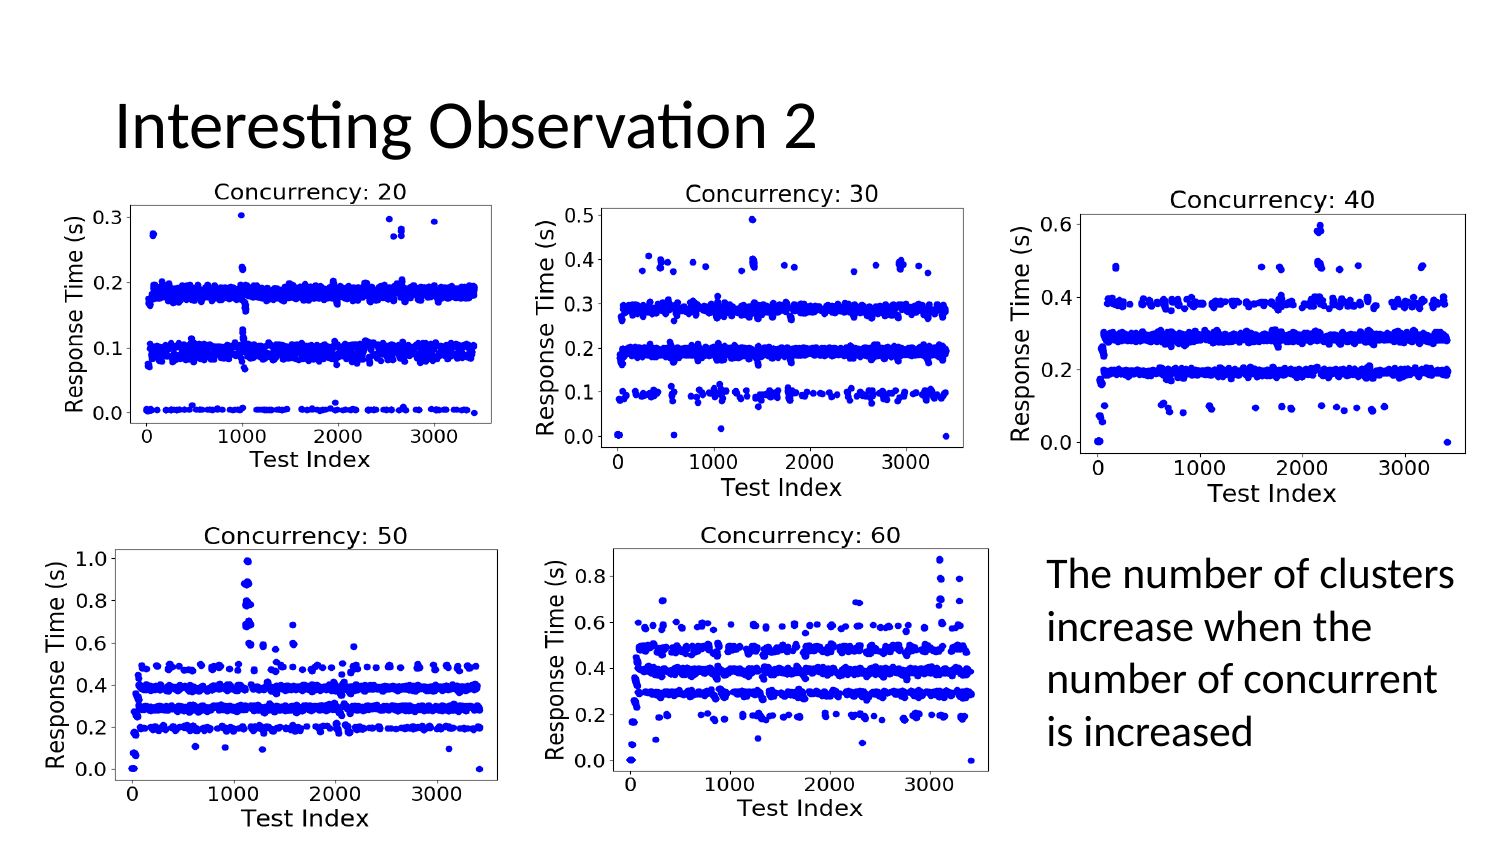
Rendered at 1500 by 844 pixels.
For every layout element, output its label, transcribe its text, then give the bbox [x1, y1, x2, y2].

picture [54, 173, 503, 481]
picture [533, 179, 1478, 830]
picture [524, 173, 975, 512]
picture [33, 516, 510, 841]
text_box The number of clusters increase when the number of concurrent is increased [1035, 539, 1478, 763]
text_box Interesting Observation 2 [103, 44, 1397, 208]
